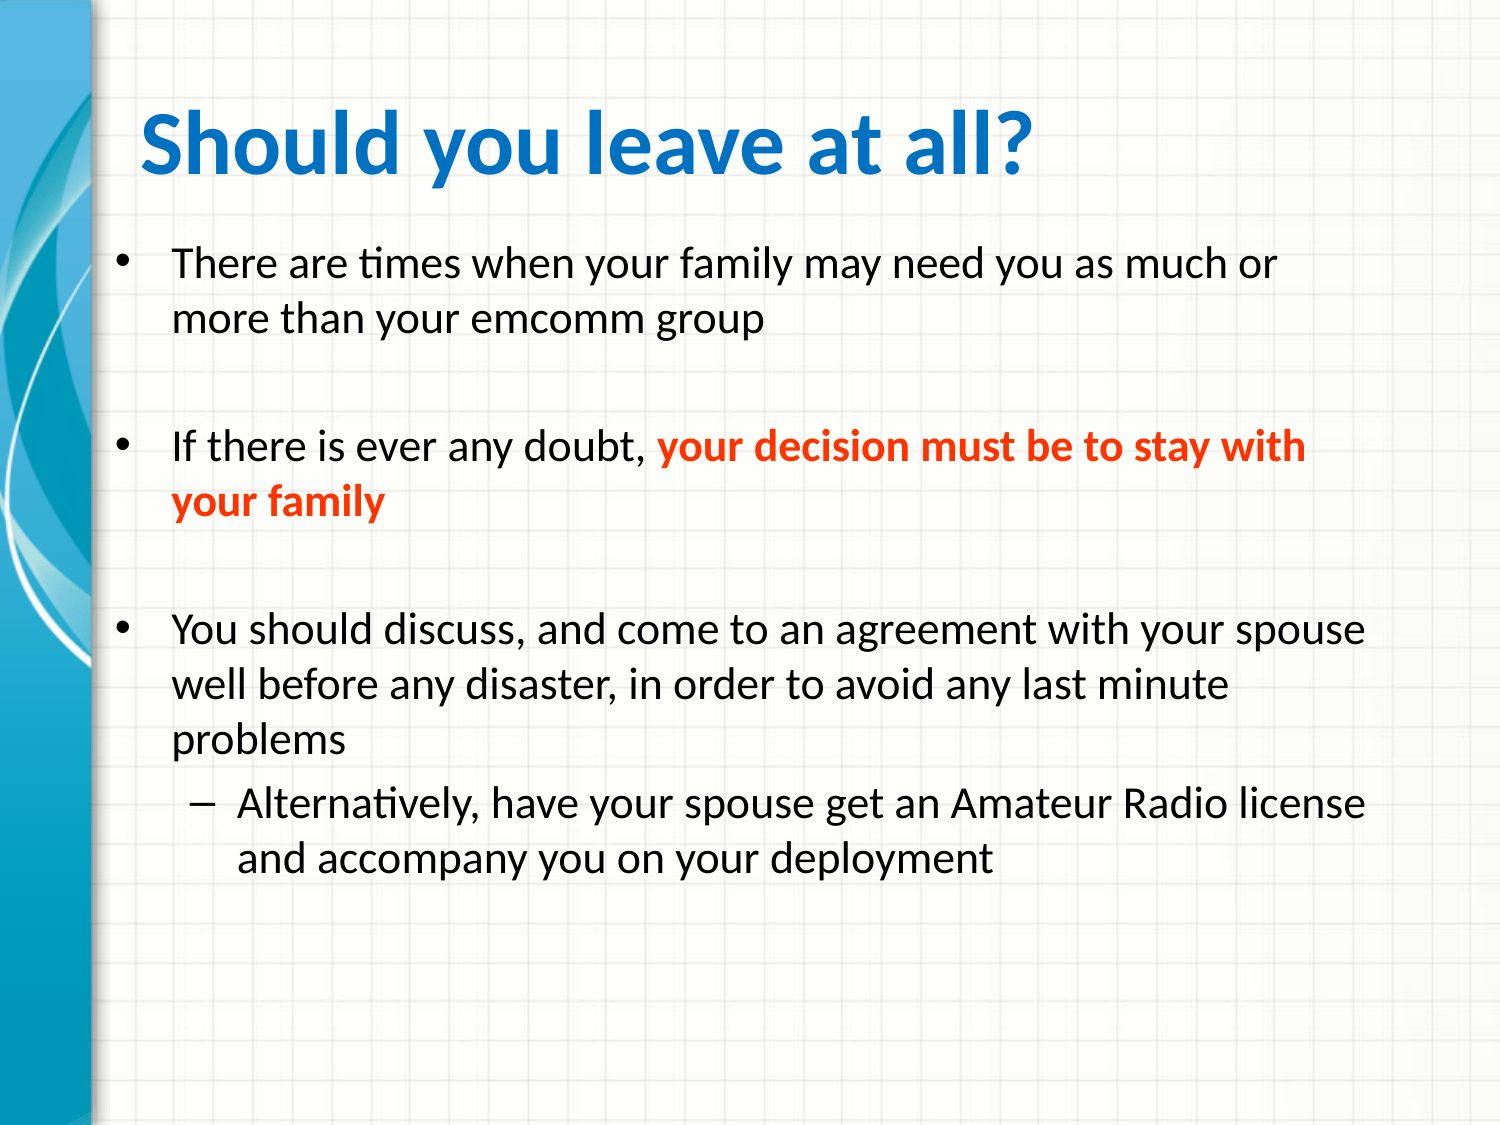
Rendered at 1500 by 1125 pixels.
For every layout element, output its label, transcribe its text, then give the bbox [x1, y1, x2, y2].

title Should you leave at all? [125, 44, 1450, 232]
list There are times when your family may need you as much or more than your emcomm group If there is ever any doubt, your decision must be to stay with your family You should discuss, and come to an agreement with your spouse well before any disaster, in order to avoid any last minute problems Alternatively, have your spouse get an Amateur Radio license and accompany you on your deployment [99, 224, 1388, 938]
picture [0, 0, 1500, 1125]
